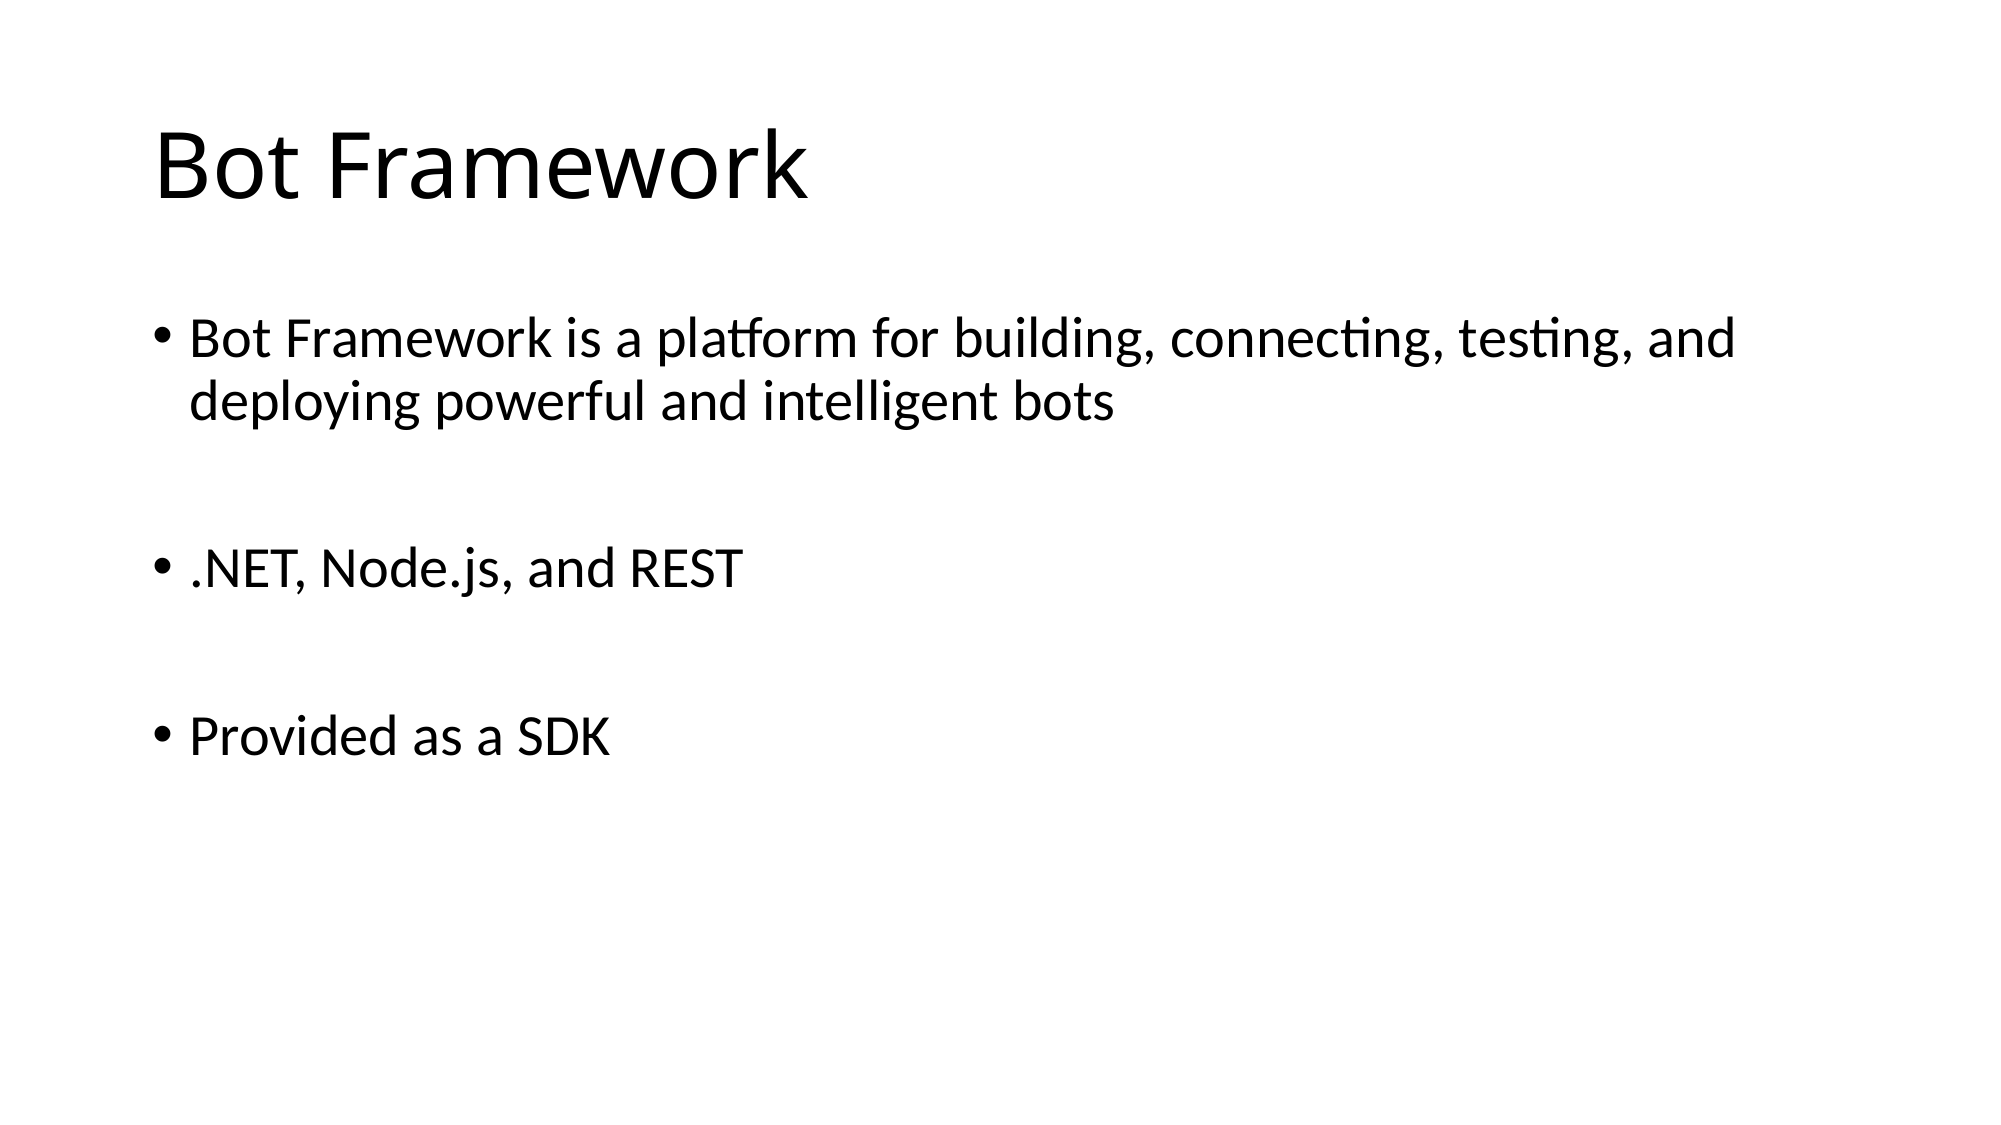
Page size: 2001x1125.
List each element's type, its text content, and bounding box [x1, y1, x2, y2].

title Bot Framework [137, 59, 1863, 278]
list Bot Framework is a platform for building, connecting, testing, and deploying powerful and intelligent bots .NET, Node.js, and REST Provided as a SDK [137, 299, 1863, 1014]
